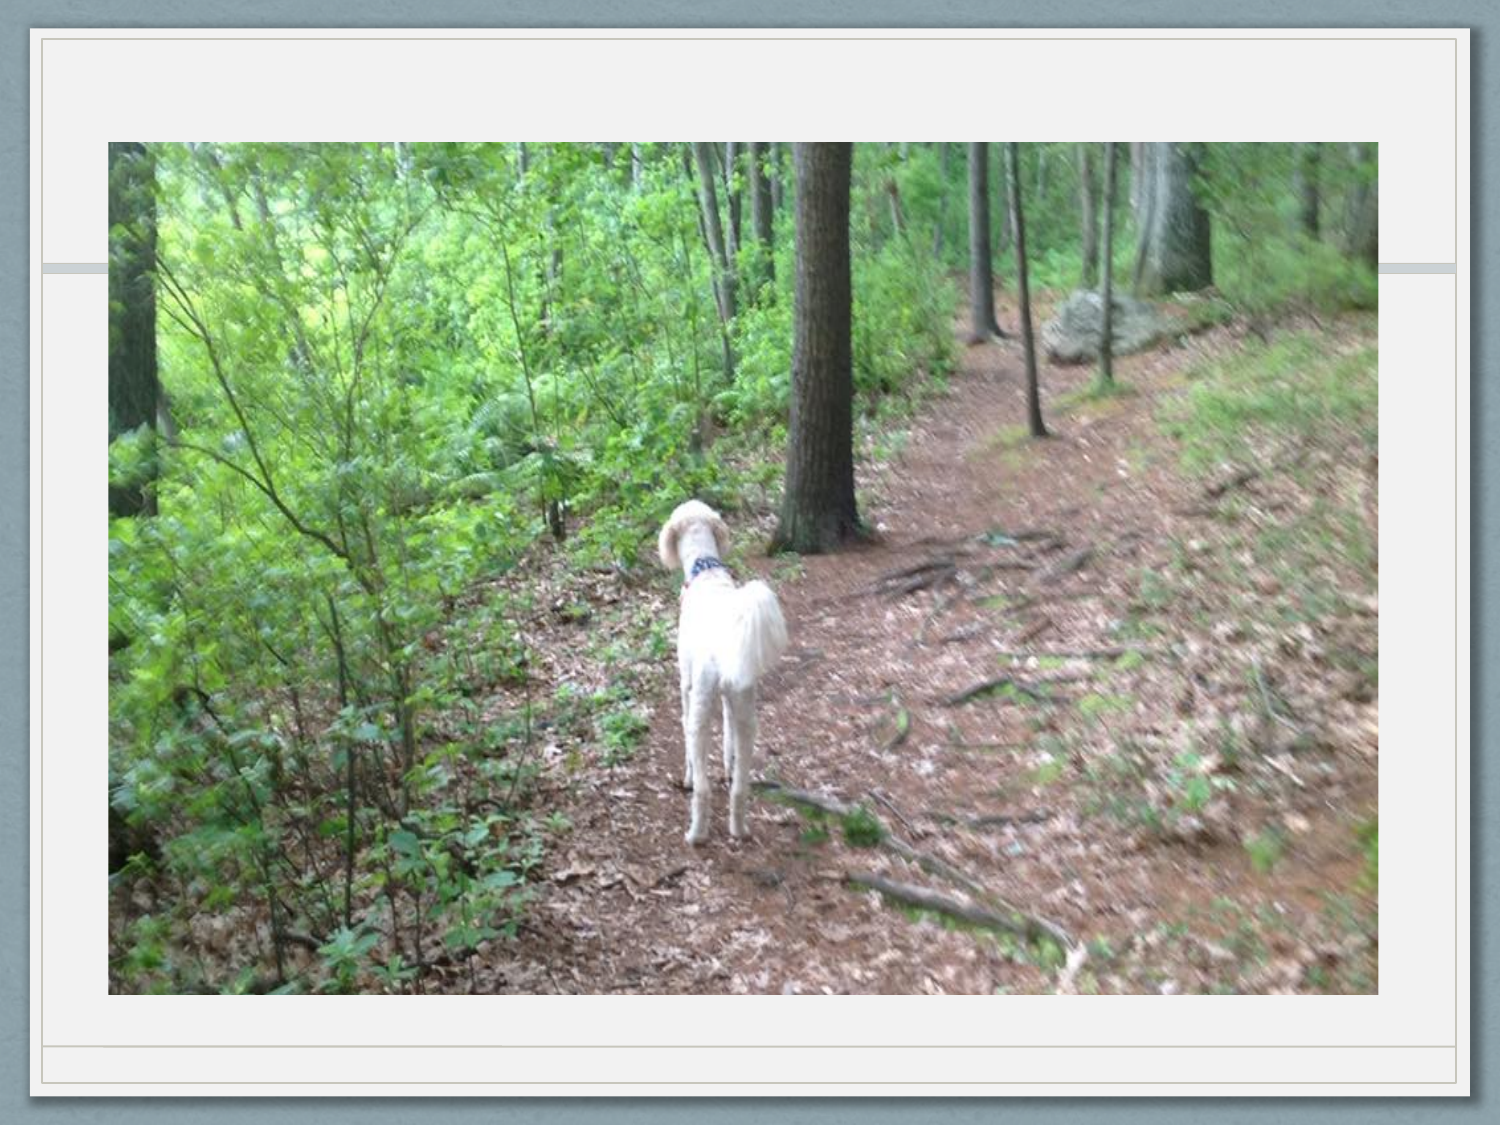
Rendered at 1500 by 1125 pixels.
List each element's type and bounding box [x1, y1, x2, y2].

list [107, 142, 1379, 996]
